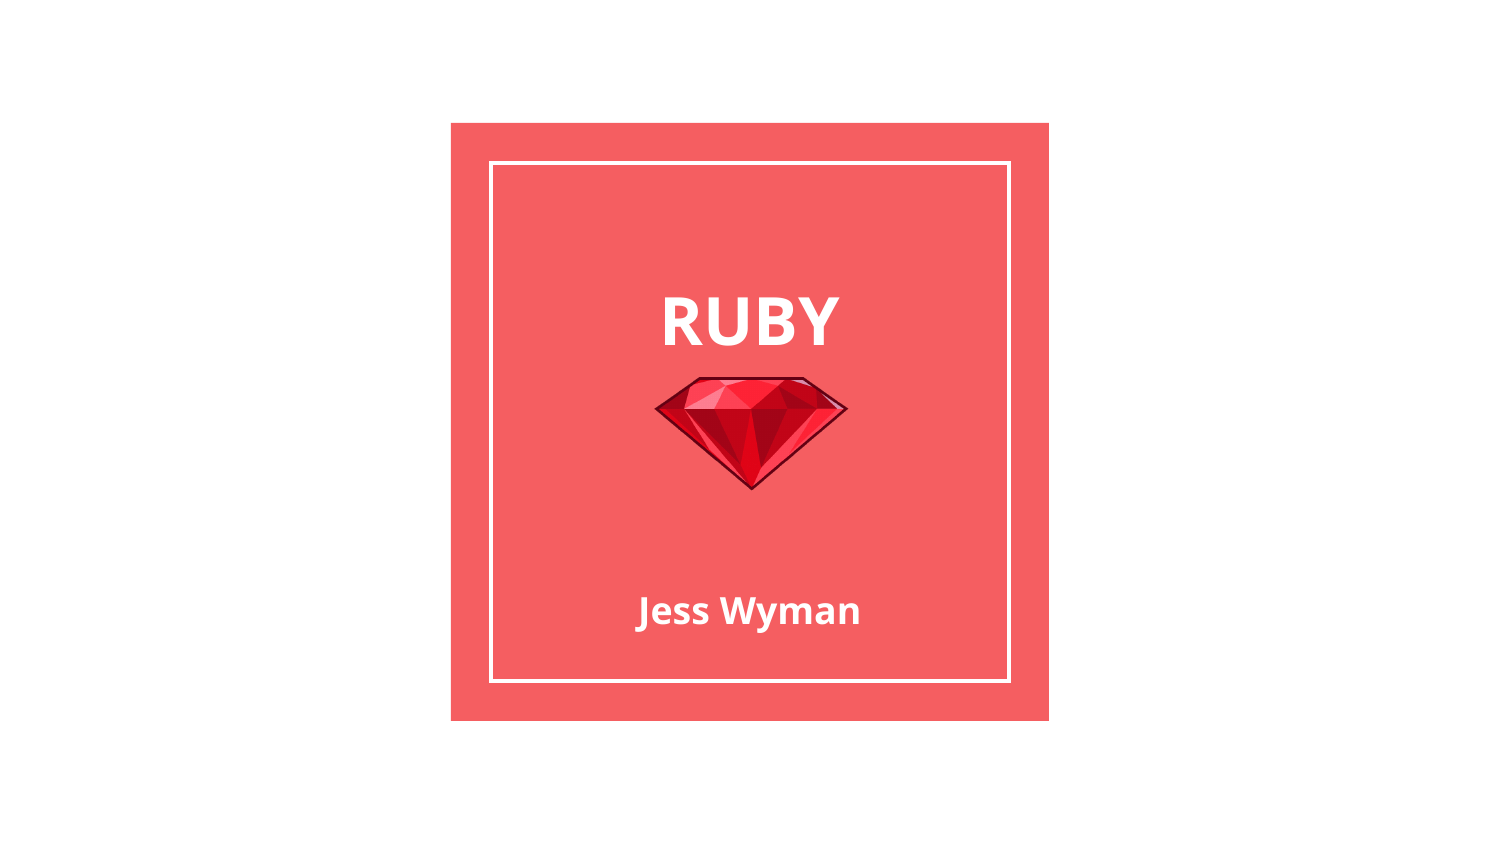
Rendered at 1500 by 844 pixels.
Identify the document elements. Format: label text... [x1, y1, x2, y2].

title RUBY [507, 189, 993, 450]
subtitle Jess Wyman [507, 535, 993, 651]
picture [648, 374, 852, 491]
